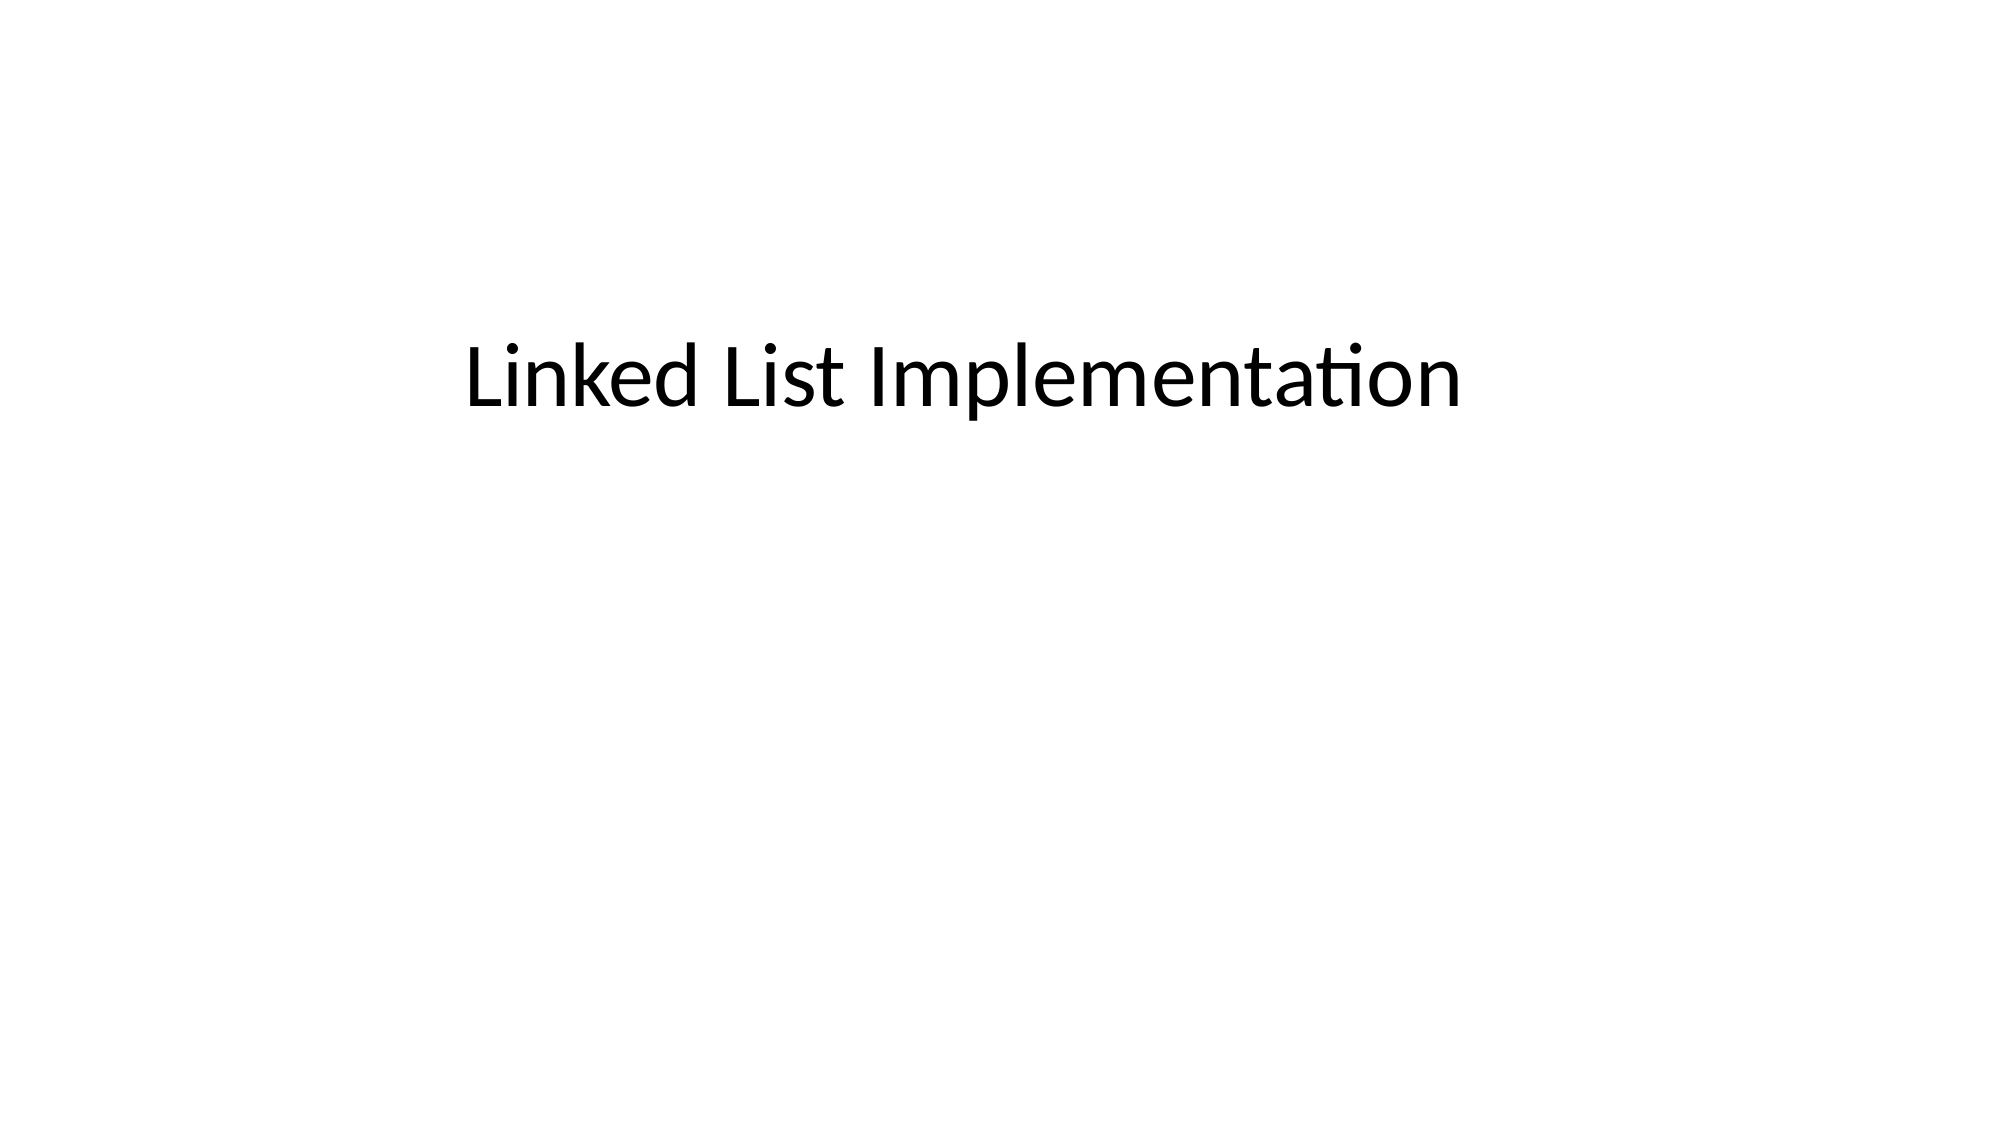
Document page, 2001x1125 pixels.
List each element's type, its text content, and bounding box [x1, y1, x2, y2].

title Linked List Implementation [462, 312, 1474, 503]
